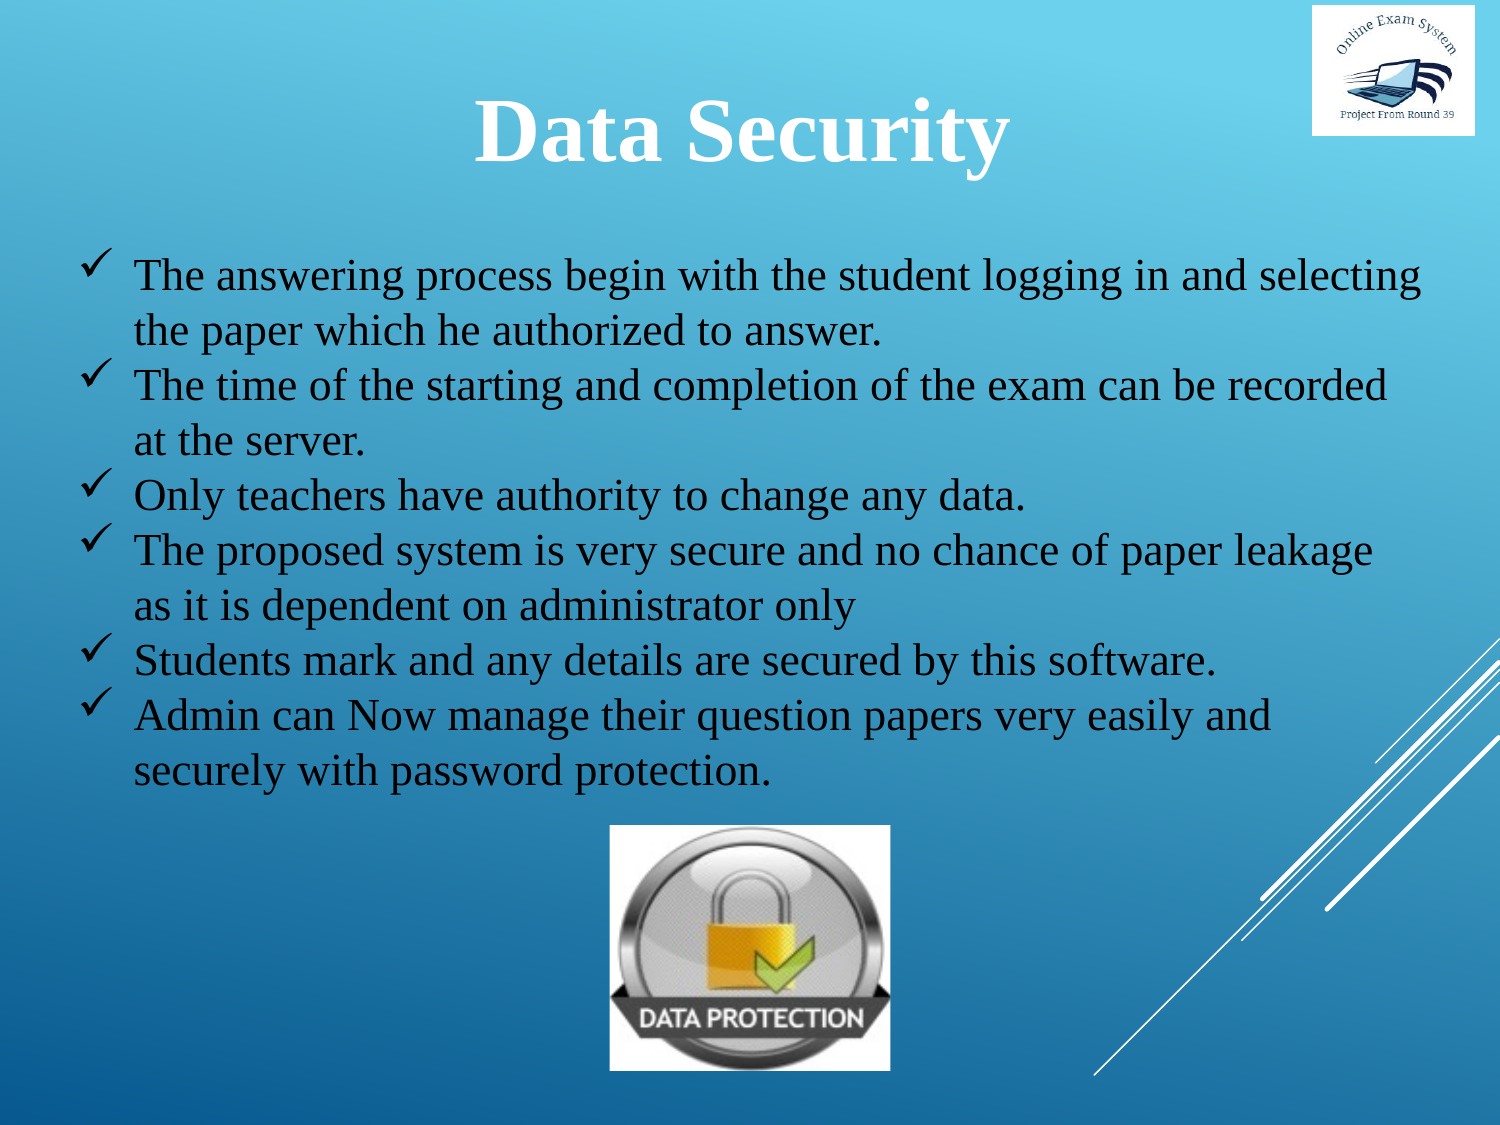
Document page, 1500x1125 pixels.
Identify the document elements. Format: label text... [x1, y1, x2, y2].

text_box The answering process begin with the student logging in and selecting the paper which he authorized to answer. The time of the starting and completion of the exam can be recorded at the server. Only teachers have authority to change any data. The proposed system is very secure and no chance of paper leakage as it is dependent on administrator only Students mark and any details are secured by this software. Admin can Now manage their question papers very easily and securely with password protection. [62, 237, 1438, 802]
text_box Data Security [417, 62, 1070, 188]
picture [1312, 5, 1476, 136]
picture [609, 824, 891, 1071]
